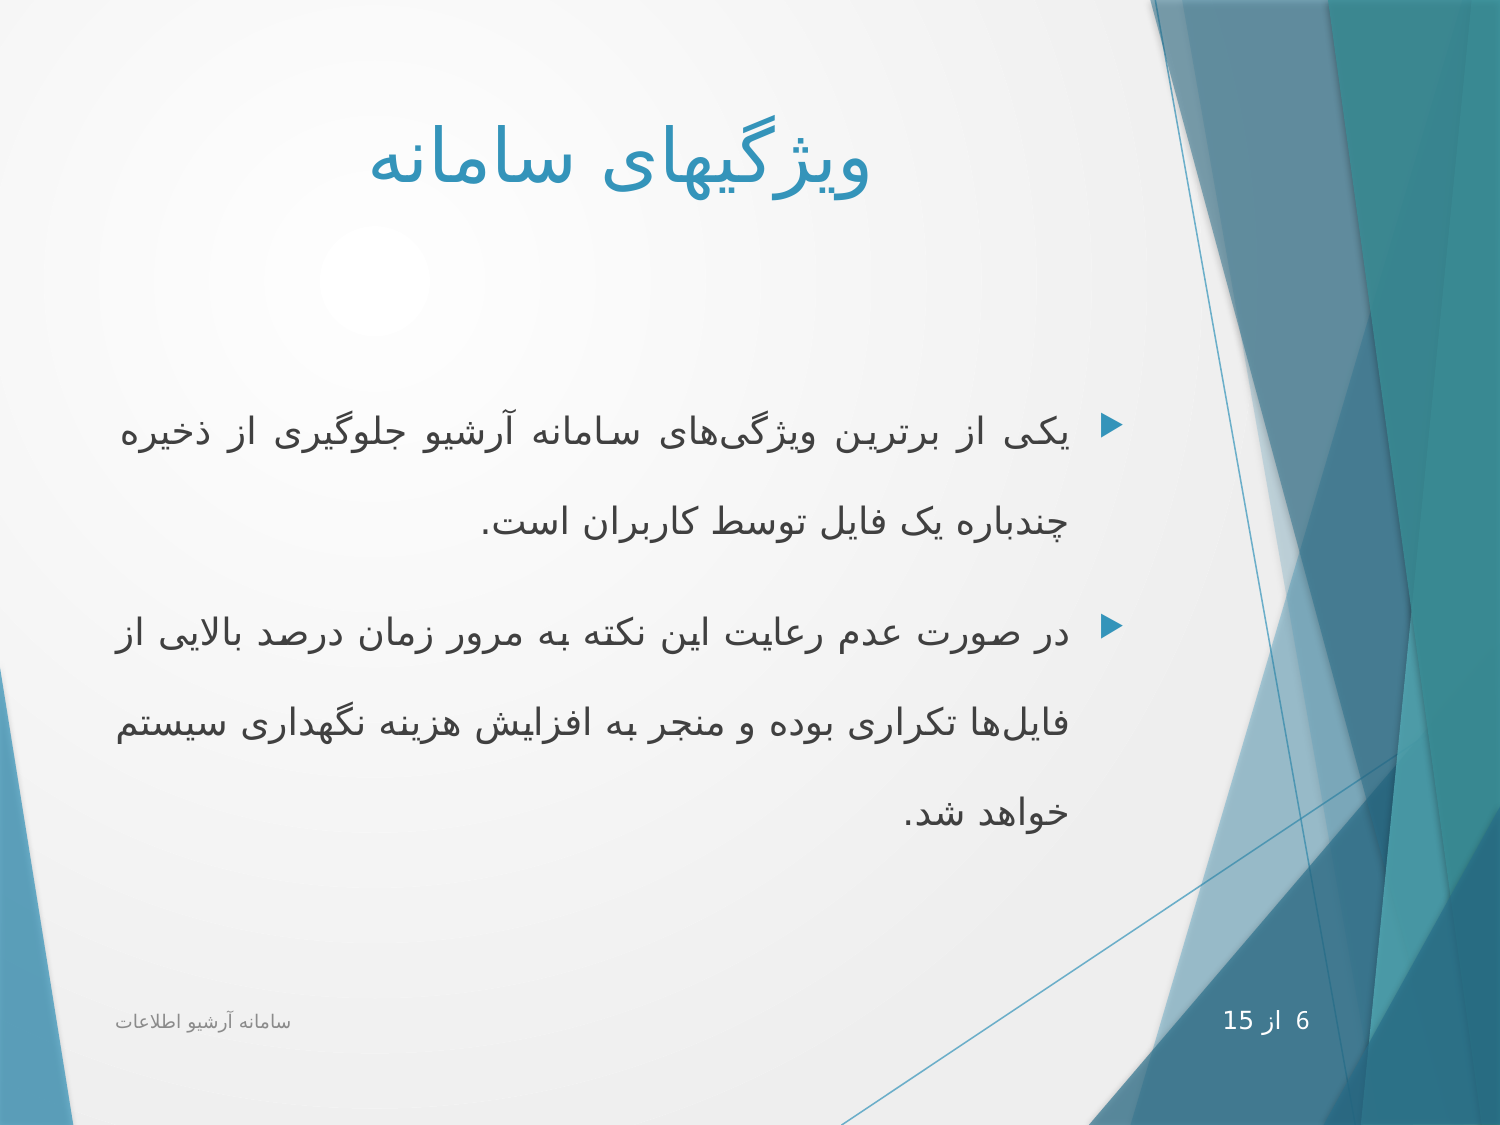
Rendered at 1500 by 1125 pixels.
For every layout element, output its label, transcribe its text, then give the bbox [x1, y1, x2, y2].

list یکی از برترین ویژگی‌های سامانه آرشیو جلوگیری از ذخیره چندباره یک فایل توسط کاربران است. در صورت عدم رعایت این نکته به مرور زمان درصد بالایی از فایل‌ها تکراری بوده و منجر به افزایش هزینه نگهداری سیستم خواهد شد. [99, 354, 1142, 992]
slide_number 6 از 15 [1176, 991, 1356, 1051]
title ویژگی‎های سامانه [99, 99, 1142, 317]
footer سامانه آرشیو اطلاعات [99, 991, 859, 1051]
